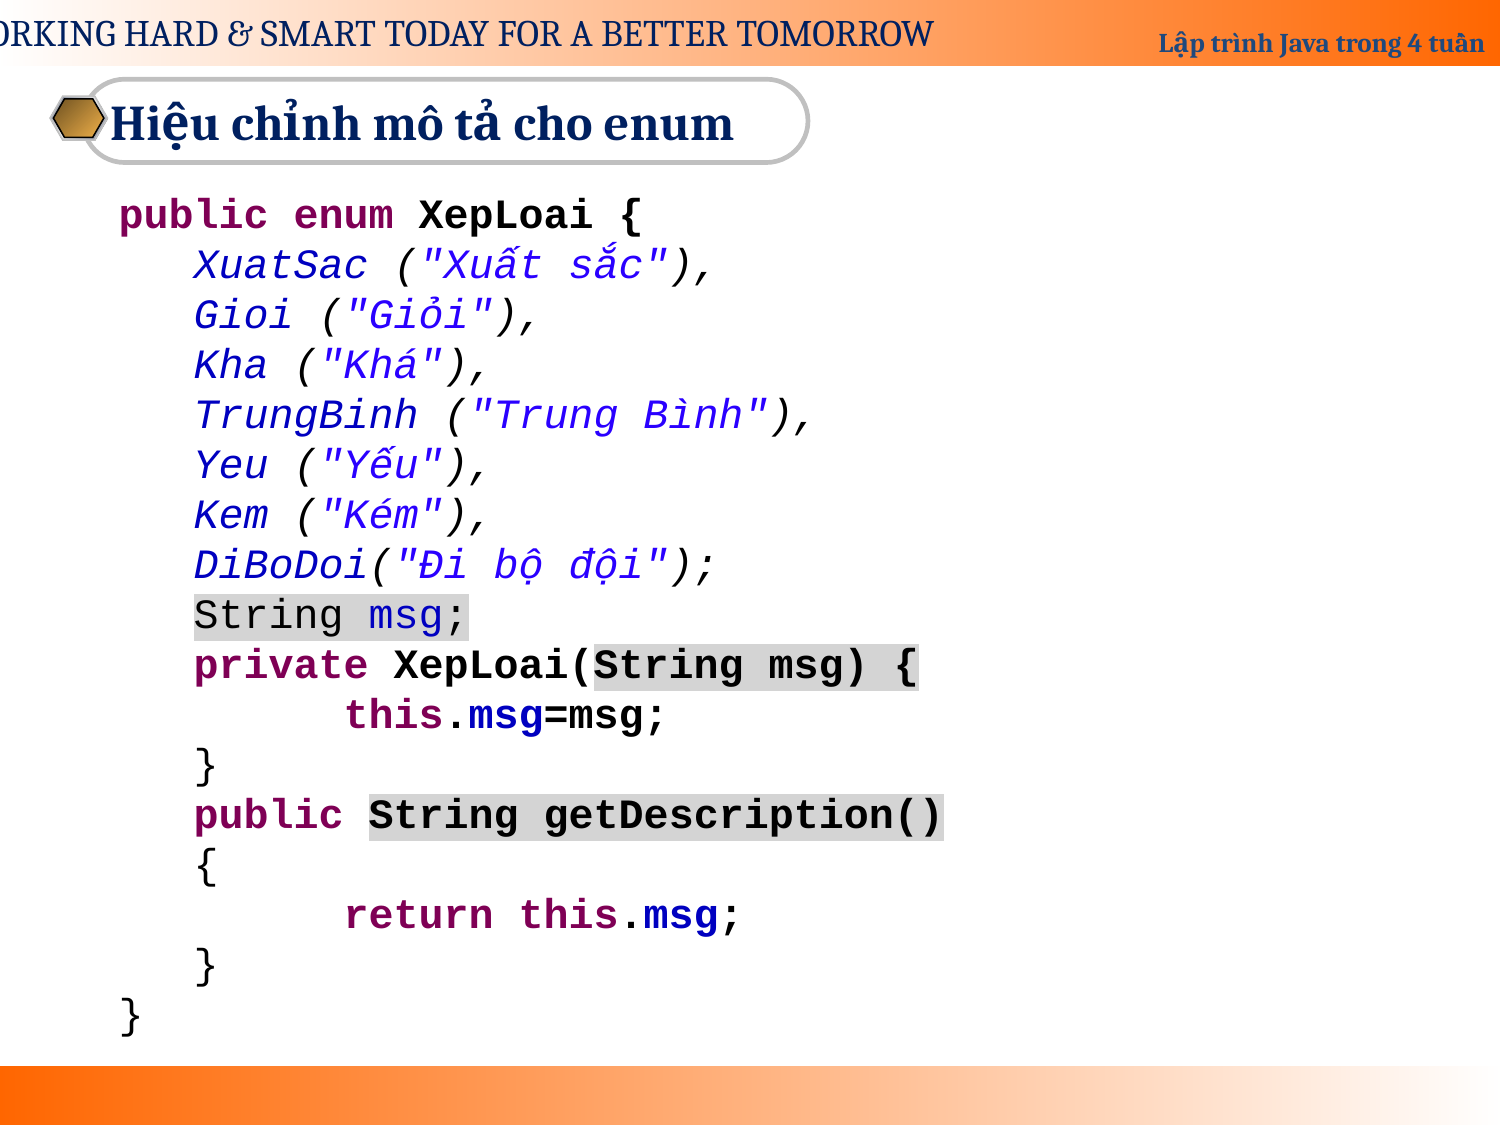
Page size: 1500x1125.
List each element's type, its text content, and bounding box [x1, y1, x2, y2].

text_box public enum XepLoai { XuatSac ("Xuất sắc"), Gioi ("Giỏi"), Kha ("Khá"), TrungBinh ("Trung Bình"), Yeu ("Yếu"), Kem ("Kém"), DiBoDoi("Đi bộ đội"); String msg; private XepLoai(String msg) { this.msg=msg; } public String getDescription() { return this.msg; } } [103, 179, 1063, 1045]
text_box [49, 78, 809, 163]
